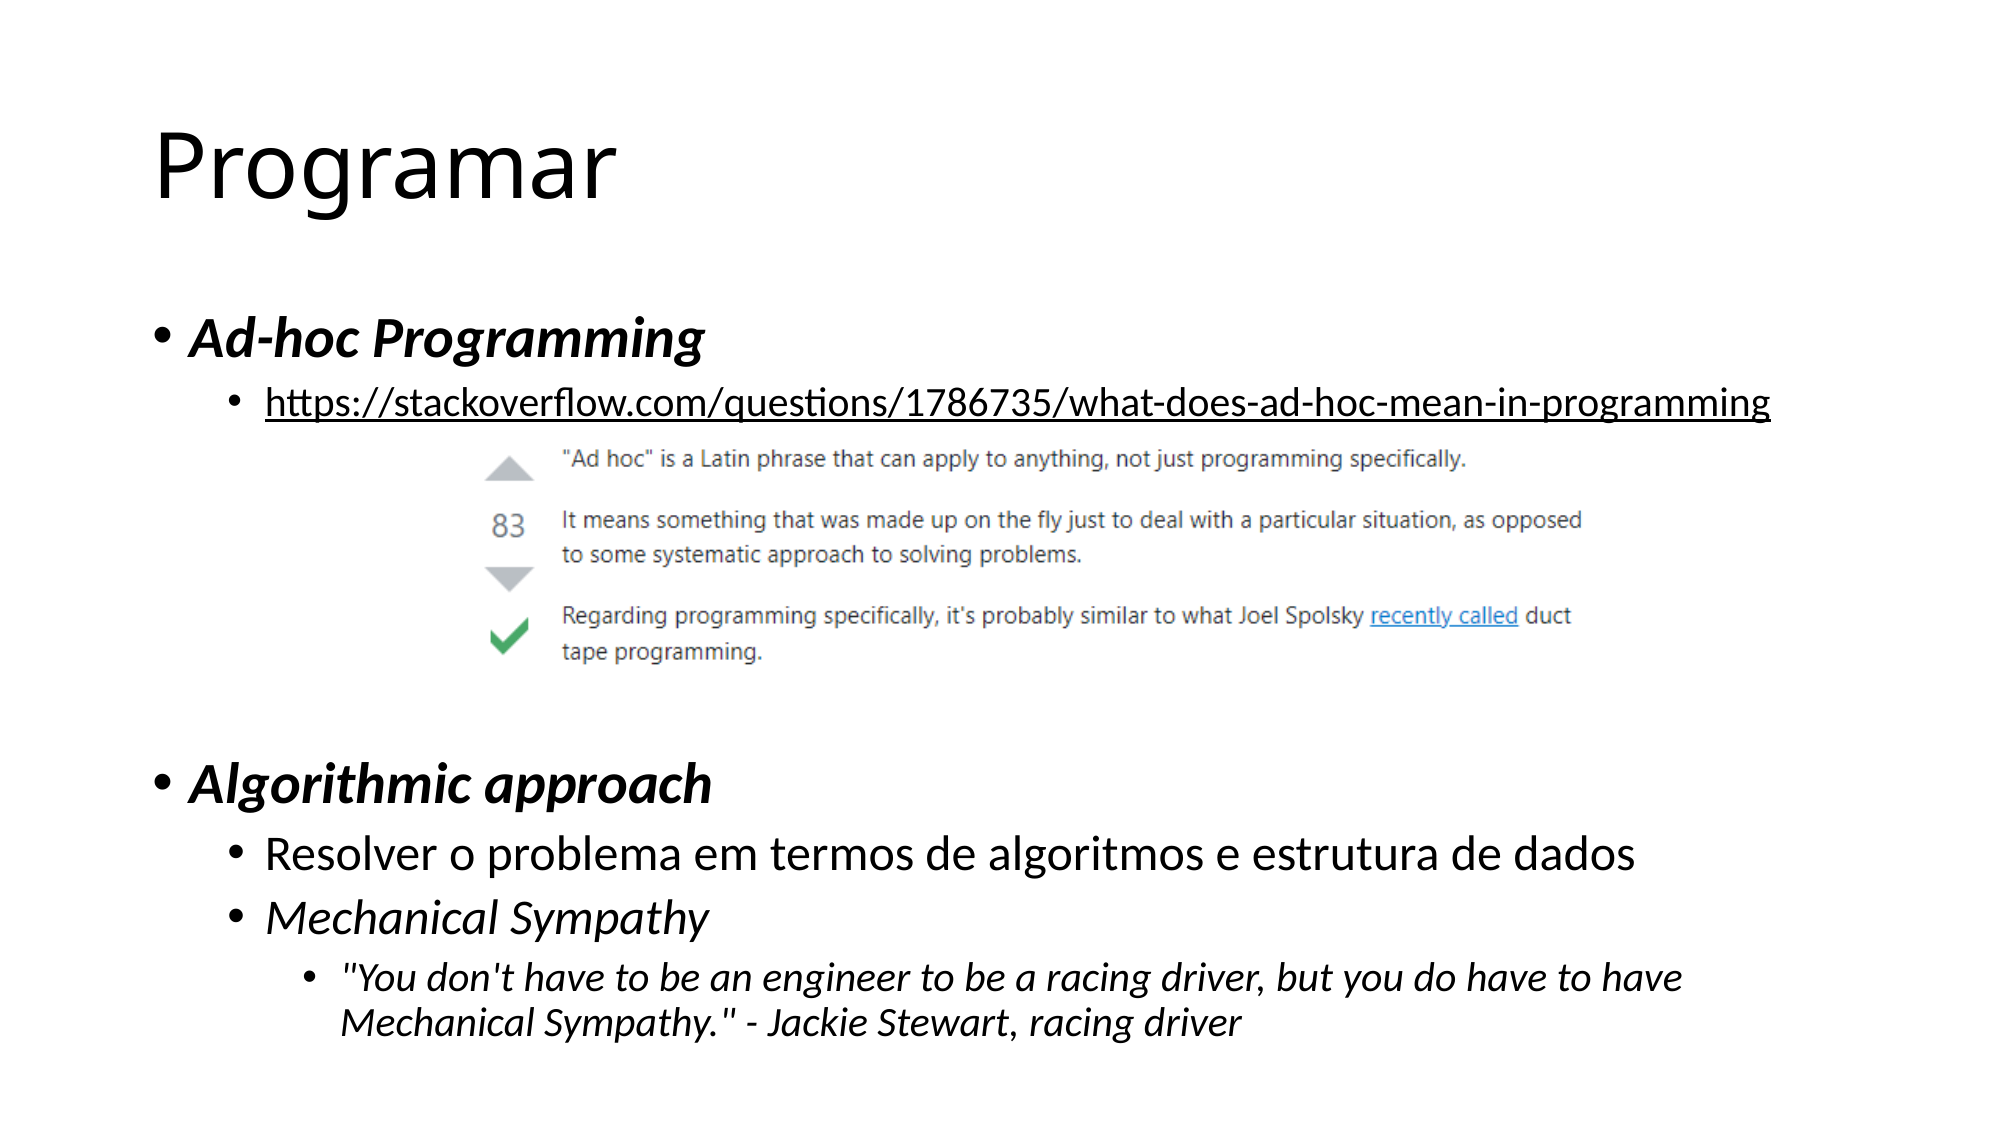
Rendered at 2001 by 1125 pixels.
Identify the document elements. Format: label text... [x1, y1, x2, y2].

title Programar [137, 59, 1863, 278]
list Ad-hoc Programming https://stackoverflow.com/questions/1786735/what-does-ad-hoc-mean-in-programming Algorithmic approach Resolver o problema em termos de algoritmos e estrutura de dados Mechanical Sympathy "You don't have to be an engineer to be a racing driver, but you do have to have Mechanical Sympathy." - Jackie Stewart, racing driver [137, 299, 1863, 1014]
picture [480, 445, 1592, 674]
